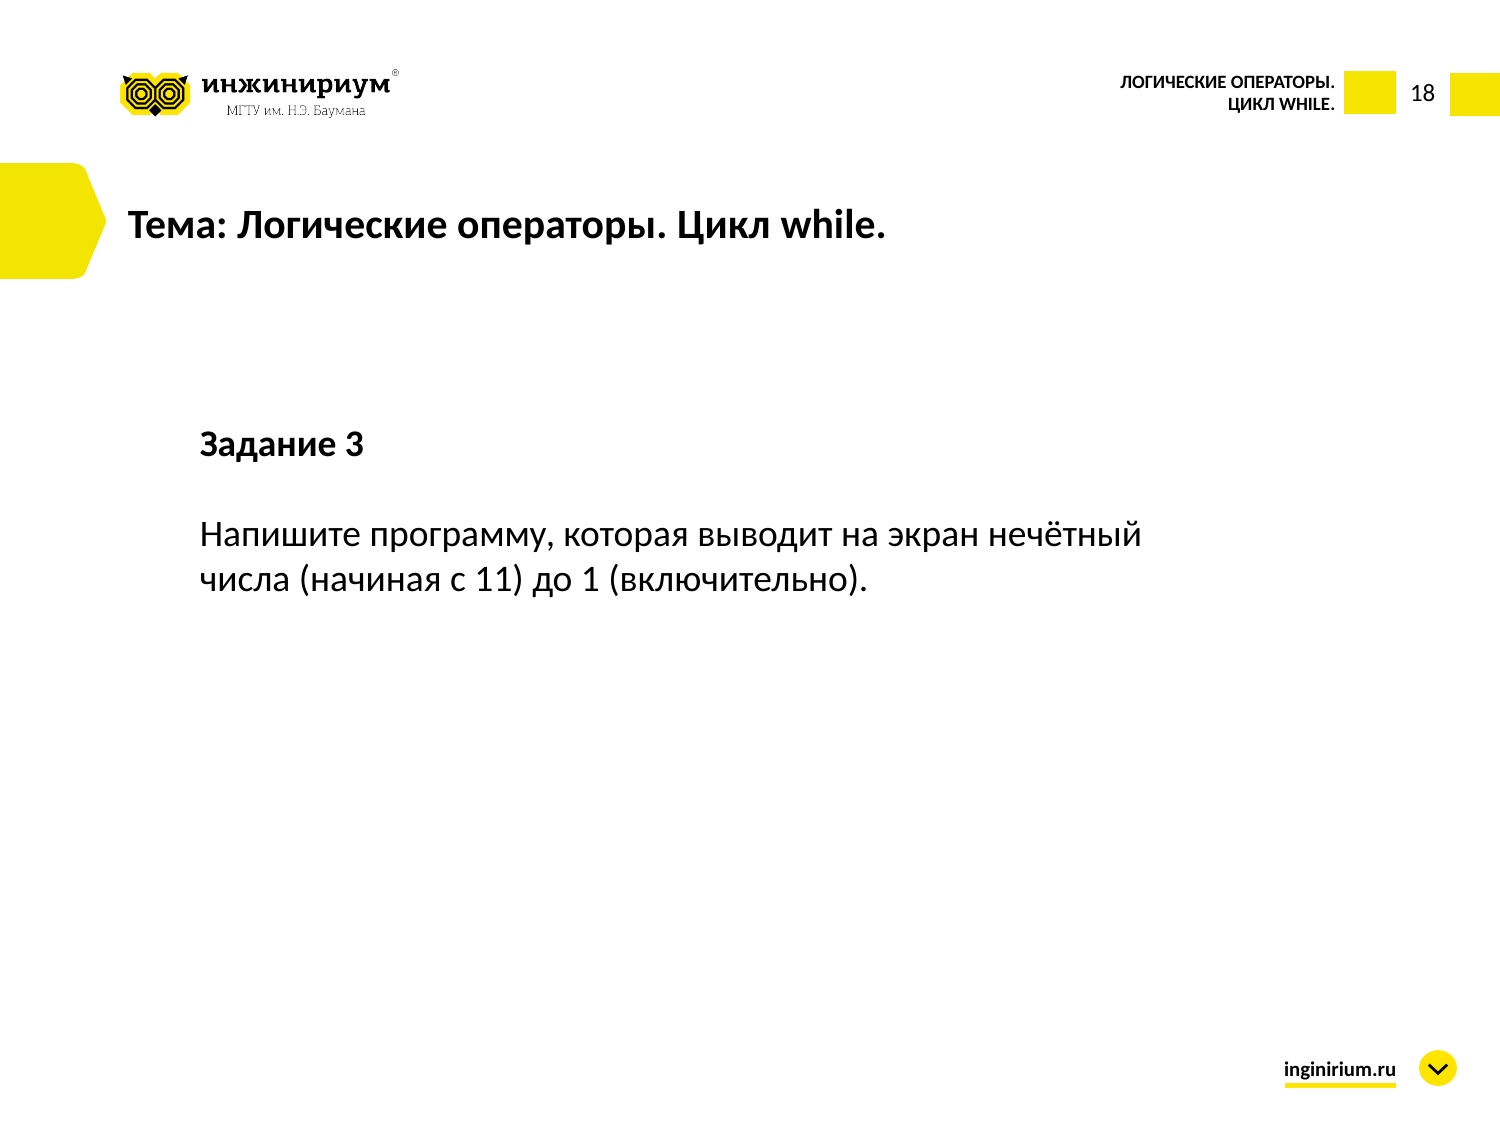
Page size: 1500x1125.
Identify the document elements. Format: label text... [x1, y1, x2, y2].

text_box Задание 3 Напишите программу, которая выводит на экран нечётный числа (начиная с 11) до 1 (включительно). [184, 411, 1251, 724]
text_box [121, 311, 970, 607]
text_box ЛОГИЧЕСКИЕ ОПЕРАТОРЫ. ЦИКЛ WHILE. [723, 62, 1350, 122]
picture [1284, 1083, 1396, 1088]
text_box 18 [1395, 68, 1457, 114]
picture [0, 163, 106, 279]
picture [1344, 71, 1396, 115]
text_box inginirium.ru [1263, 1047, 1412, 1088]
picture [1449, 73, 1500, 116]
picture [1419, 1049, 1457, 1086]
text_box Тема: Логические операторы. Цикл while. [113, 189, 1353, 255]
text_box [146, 313, 1404, 664]
picture [120, 68, 399, 119]
